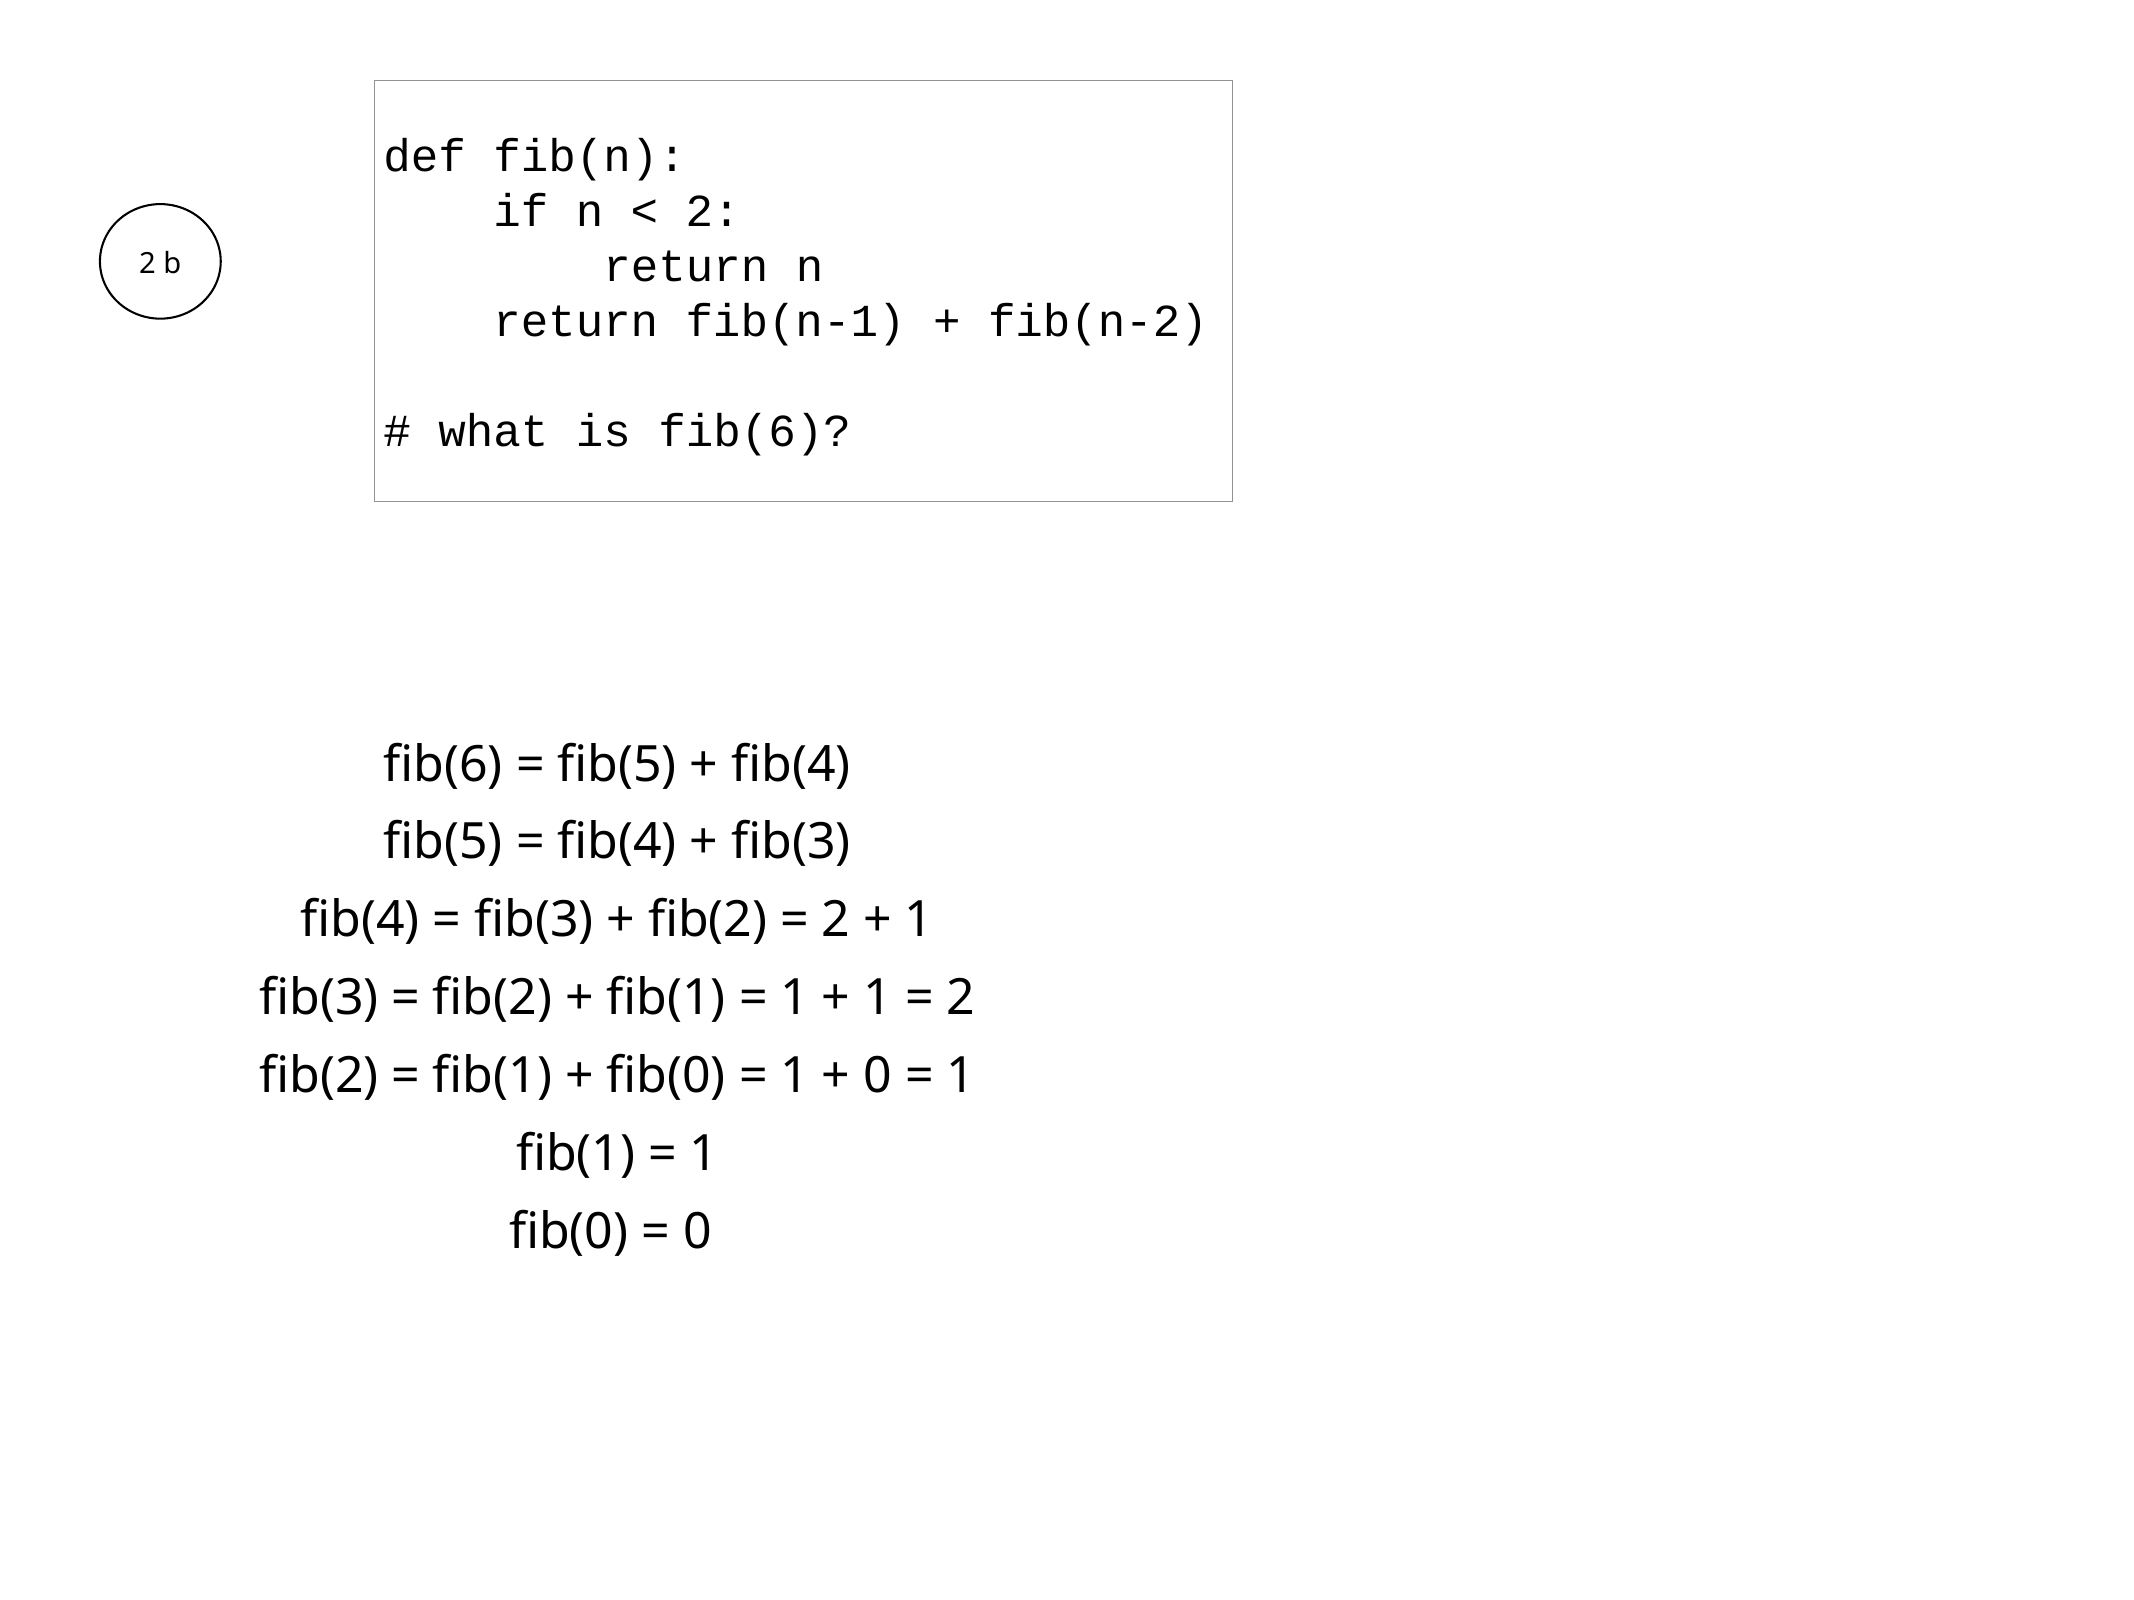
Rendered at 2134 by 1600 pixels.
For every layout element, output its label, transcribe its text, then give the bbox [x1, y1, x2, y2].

text_box 2 b [99, 204, 221, 319]
text_box fib(6) = fib(5) + fib(4) fib(5) = fib(4) + fib(3) fib(4) = fib(3) + fib(2) = 2 + 1 fib(3) = fib(2) + fib(1) = 1 + 1 = 2 fib(2) = fib(1) + fib(0) = 1 + 0 = 1 fib(1) = 1 fib(0) = 0 [250, 704, 984, 1267]
text_box def fib(n): if n < 2: return n return fib(n-1) + fib(n-2) # what is fib(6)? [374, 80, 1233, 502]
